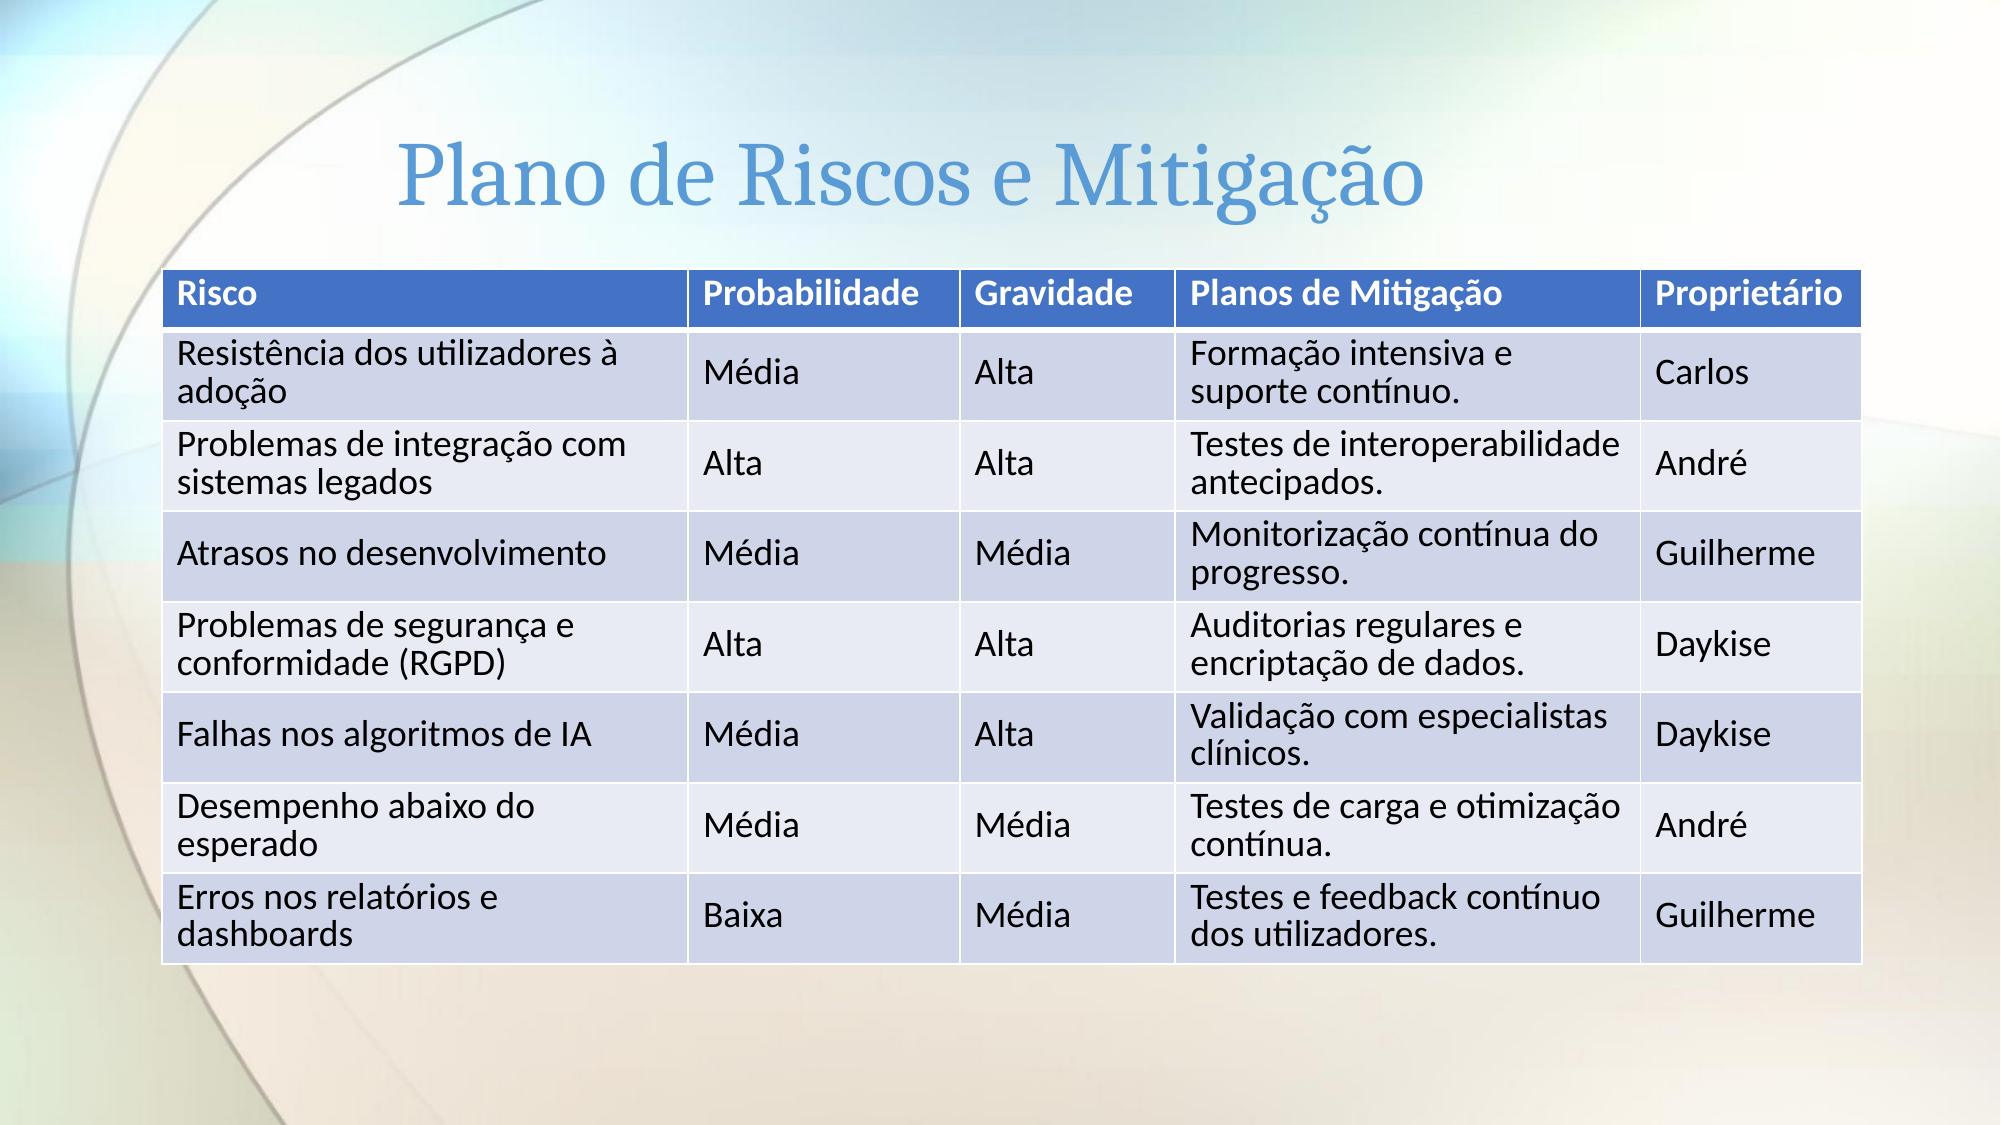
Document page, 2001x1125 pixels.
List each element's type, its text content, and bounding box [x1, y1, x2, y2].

title Plano de Riscos e Mitigação [381, 59, 1863, 268]
table_header Probabilidade [689, 270, 959, 327]
table_cell Alta [689, 422, 959, 510]
table_cell André [1641, 784, 1861, 872]
table_cell Média [689, 784, 959, 872]
table_cell Erros nos relatórios e dashboards [163, 874, 687, 963]
table_cell Guilherme [1641, 512, 1861, 601]
table_header Gravidade [961, 270, 1174, 327]
table_cell Desempenho abaixo do esperado [163, 784, 687, 872]
table_cell Validação com especialistas clínicos. [1176, 693, 1640, 782]
table_cell Média [961, 784, 1174, 872]
table_header Proprietário [1641, 270, 1861, 327]
table_cell Testes e feedback contínuo dos utilizadores. [1176, 874, 1640, 963]
table_cell André [1641, 422, 1861, 510]
table_cell Auditorias regulares e encriptação de dados. [1176, 603, 1640, 691]
table_cell Formação intensiva e suporte contínuo. [1176, 333, 1640, 420]
table_cell Resistência dos utilizadores à adoção [163, 333, 687, 420]
table_cell Testes de carga e otimização contínua. [1176, 784, 1640, 872]
table_cell Baixa [689, 874, 959, 963]
table_cell Guilherme [1641, 874, 1861, 963]
table_cell Alta [961, 693, 1174, 782]
table_cell Alta [961, 603, 1174, 691]
picture [0, 0, 2001, 1125]
table_cell Alta [961, 333, 1174, 420]
table_cell Alta [689, 603, 959, 691]
table_header Risco [163, 270, 687, 327]
table_cell Daykise [1641, 693, 1861, 782]
table_cell Média [689, 693, 959, 782]
table_header Planos de Mitigação [1176, 270, 1640, 327]
table_cell Falhas nos algoritmos de IA [163, 693, 687, 782]
table_cell Média [689, 333, 959, 420]
table_cell Monitorização contínua do progresso. [1176, 512, 1640, 601]
table_cell Média [961, 512, 1174, 601]
table_cell Problemas de integração com sistemas legados [163, 422, 687, 510]
table_cell Daykise [1641, 603, 1861, 691]
table_cell Alta [961, 422, 1174, 510]
table_cell Testes de interoperabilidade antecipados. [1176, 422, 1640, 510]
table_cell Carlos [1641, 333, 1861, 420]
table_cell Média [961, 874, 1174, 963]
table_cell Problemas de segurança e conformidade (RGPD) [163, 603, 687, 691]
table_cell Média [689, 512, 959, 601]
table_cell Atrasos no desenvolvimento [163, 512, 687, 601]
